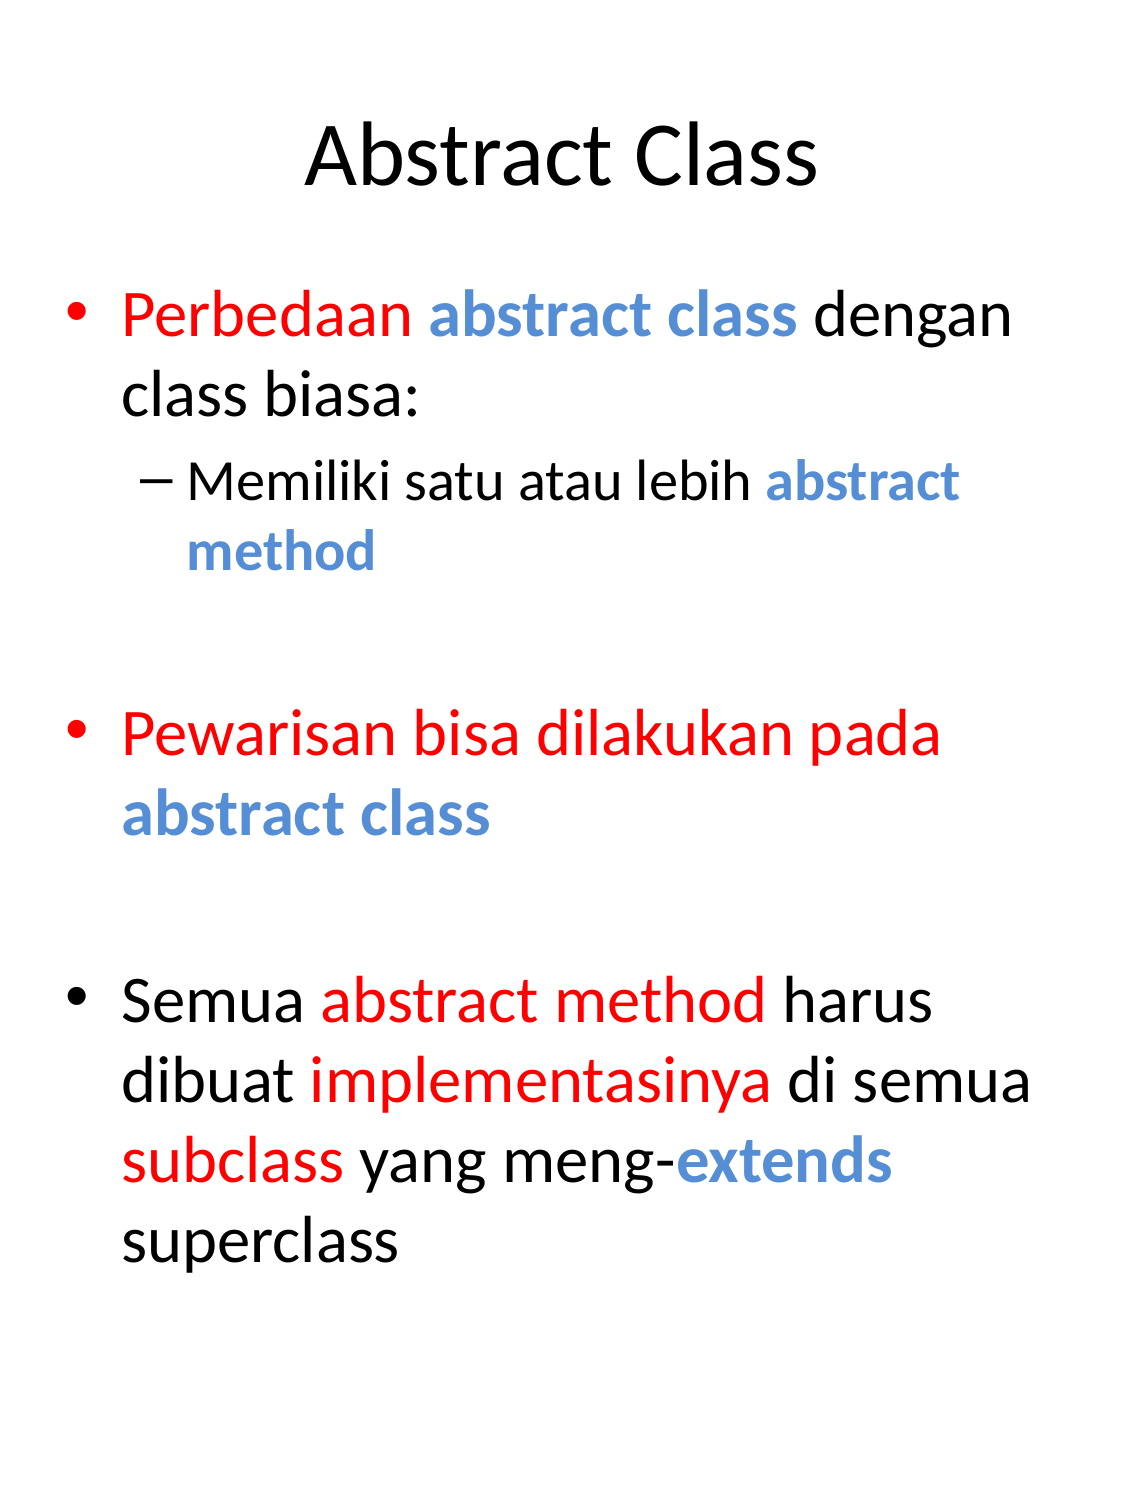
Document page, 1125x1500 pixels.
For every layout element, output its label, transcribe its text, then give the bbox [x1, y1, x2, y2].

title Abstract Class [56, 60, 1069, 238]
list Perbedaan abstract class dengan class biasa: Memiliki satu atau lebih abstract method Pewarisan bisa dilakukan pada abstract class Semua abstract method harus dibuat implementasinya di semua subclass yang meng-extends superclass [50, 262, 1063, 1400]
